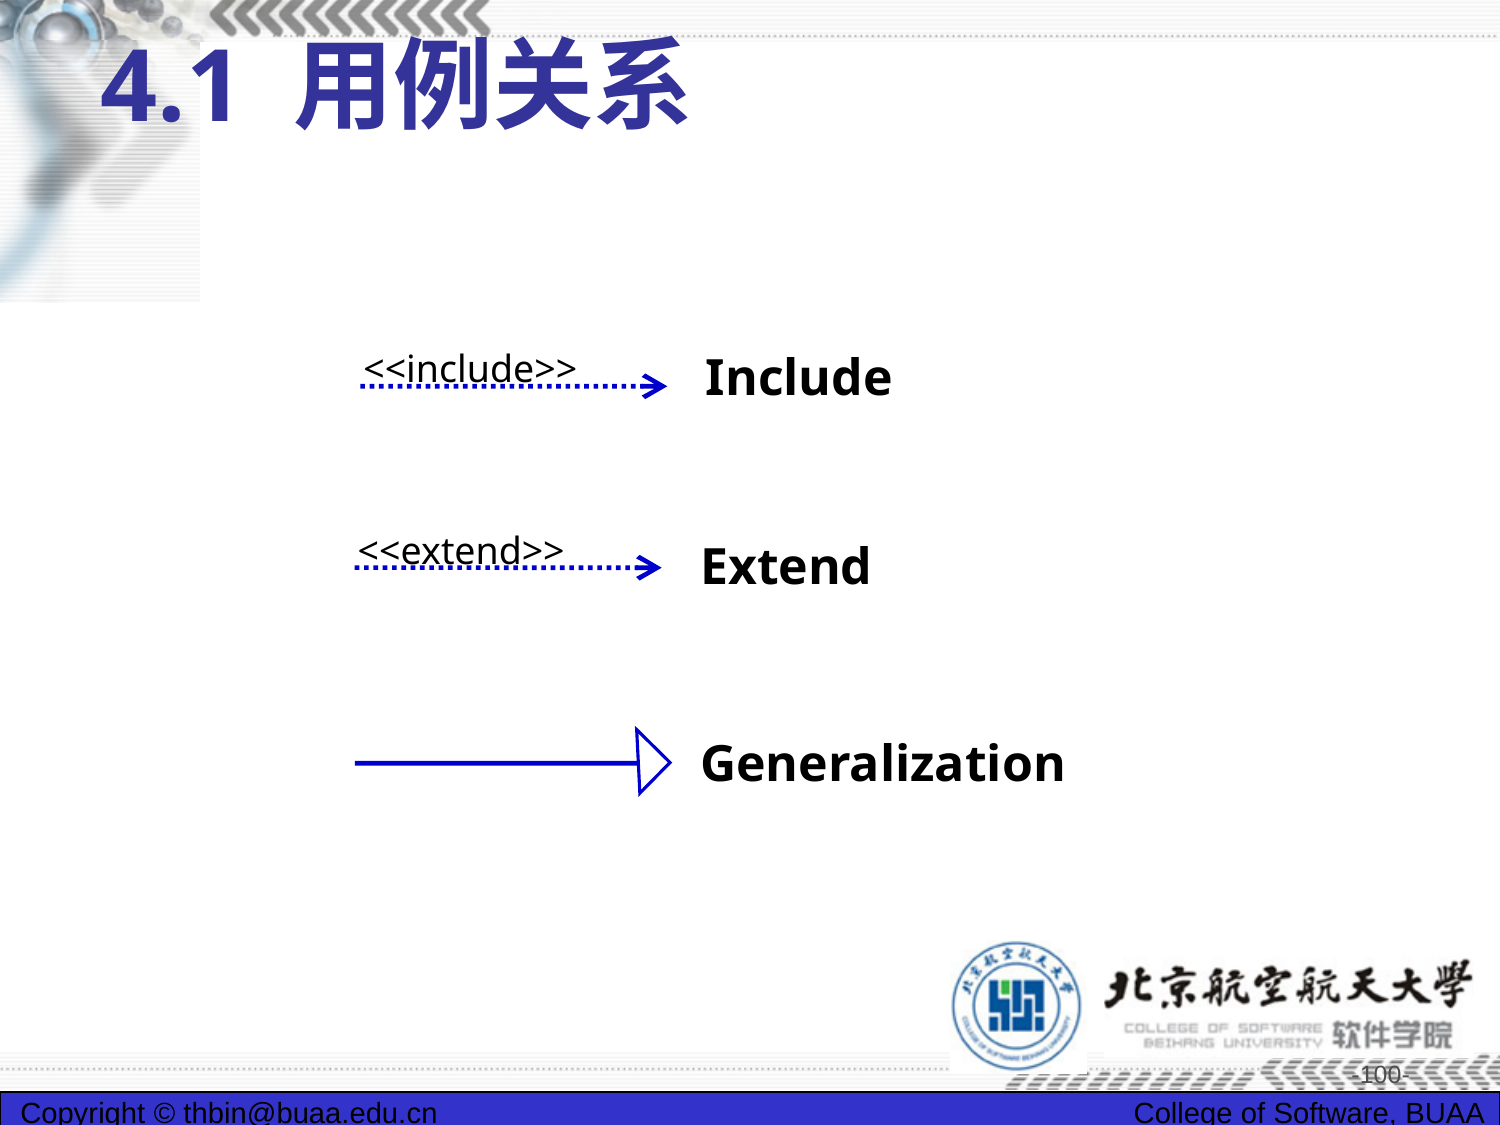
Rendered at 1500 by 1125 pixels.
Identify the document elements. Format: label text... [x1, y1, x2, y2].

picture [1104, 952, 1500, 1090]
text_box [354, 739, 662, 783]
title 4.1 用例关系 [85, 42, 1388, 149]
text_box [348, 337, 668, 399]
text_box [342, 519, 662, 580]
picture [0, 0, 1500, 303]
text_box Include [691, 338, 1034, 413]
text_box Generalization [685, 723, 1129, 799]
text_box Extend [685, 527, 1028, 602]
slide_number -100- [1074, 1051, 1426, 1125]
picture [0, 940, 1087, 1090]
